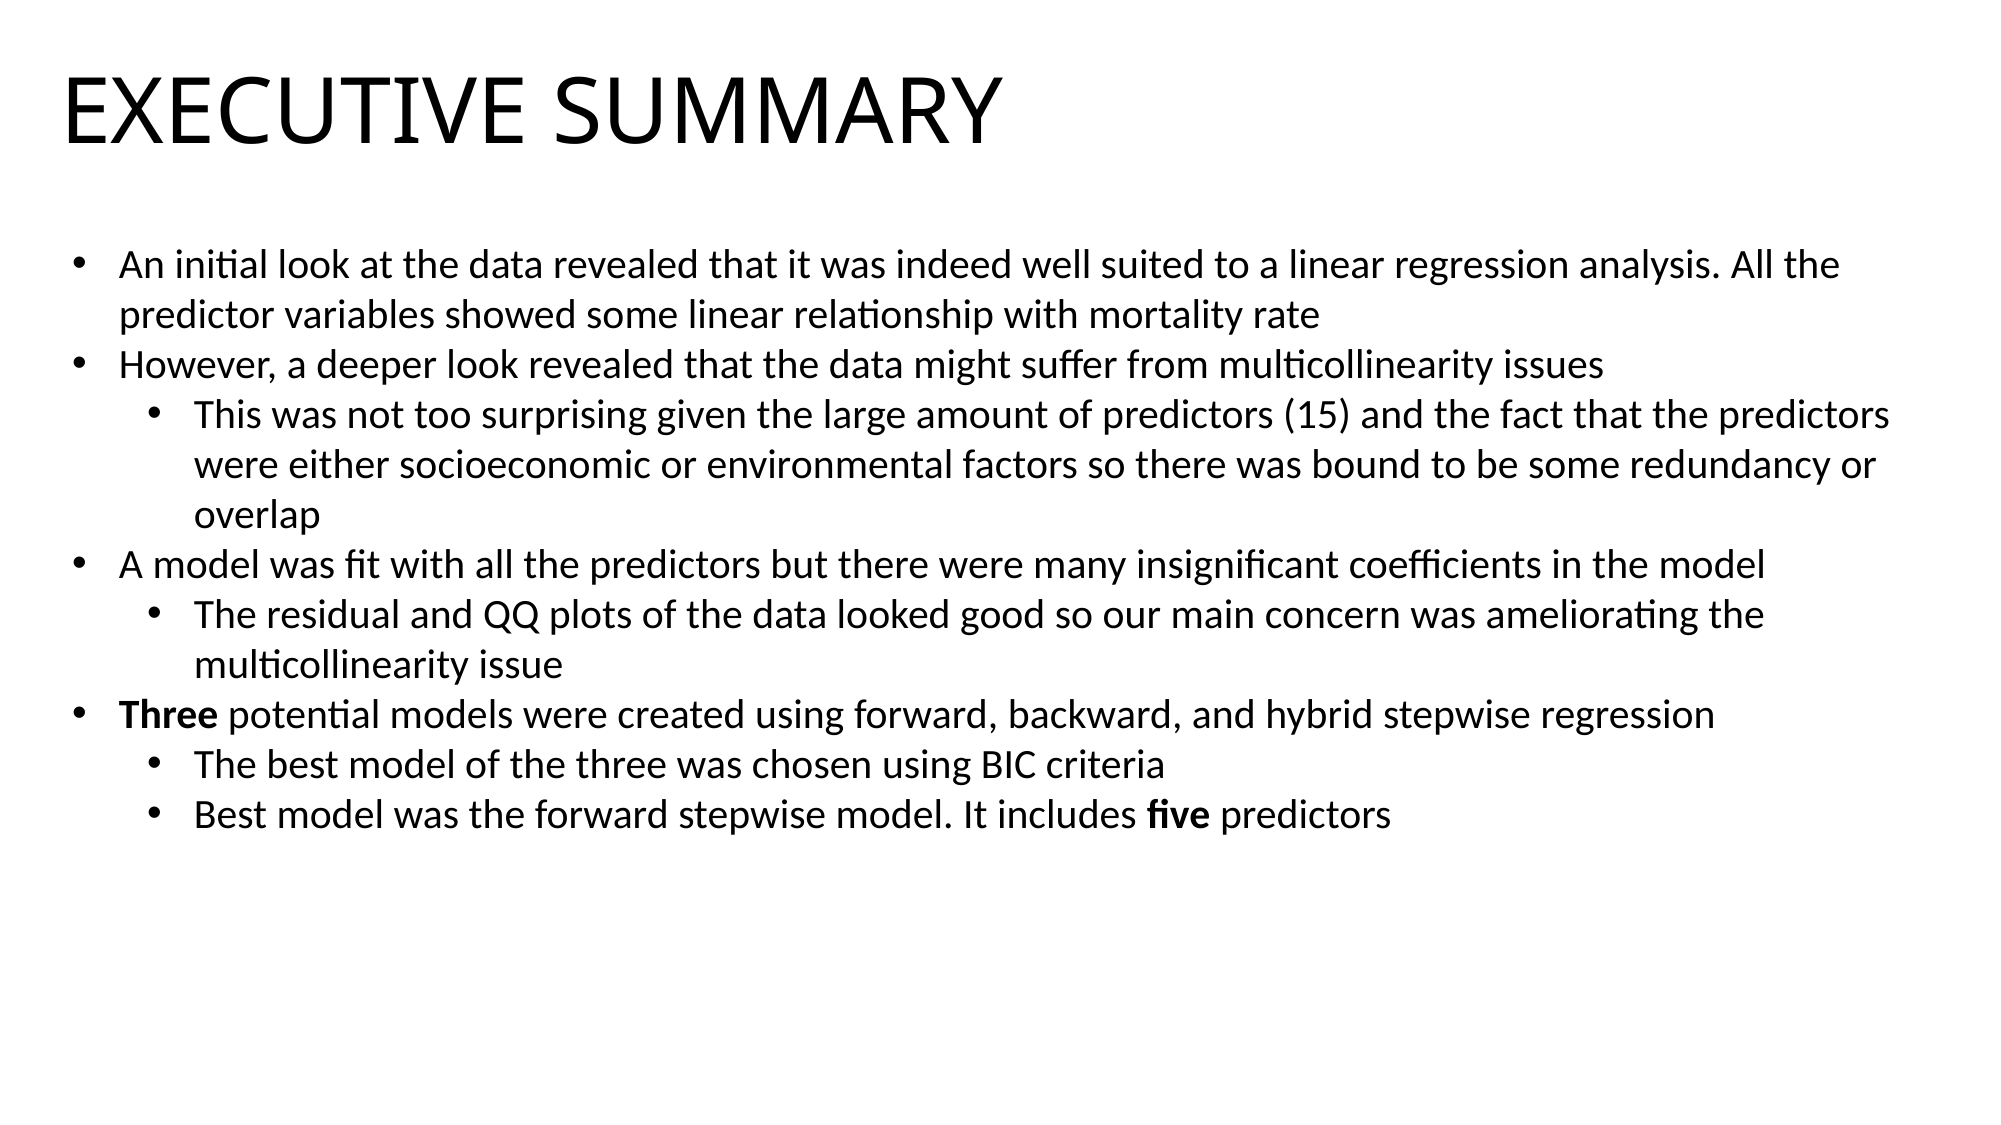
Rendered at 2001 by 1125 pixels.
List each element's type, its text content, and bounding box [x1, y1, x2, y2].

title EXECUTIVE SUMMARY [45, 4, 1771, 223]
